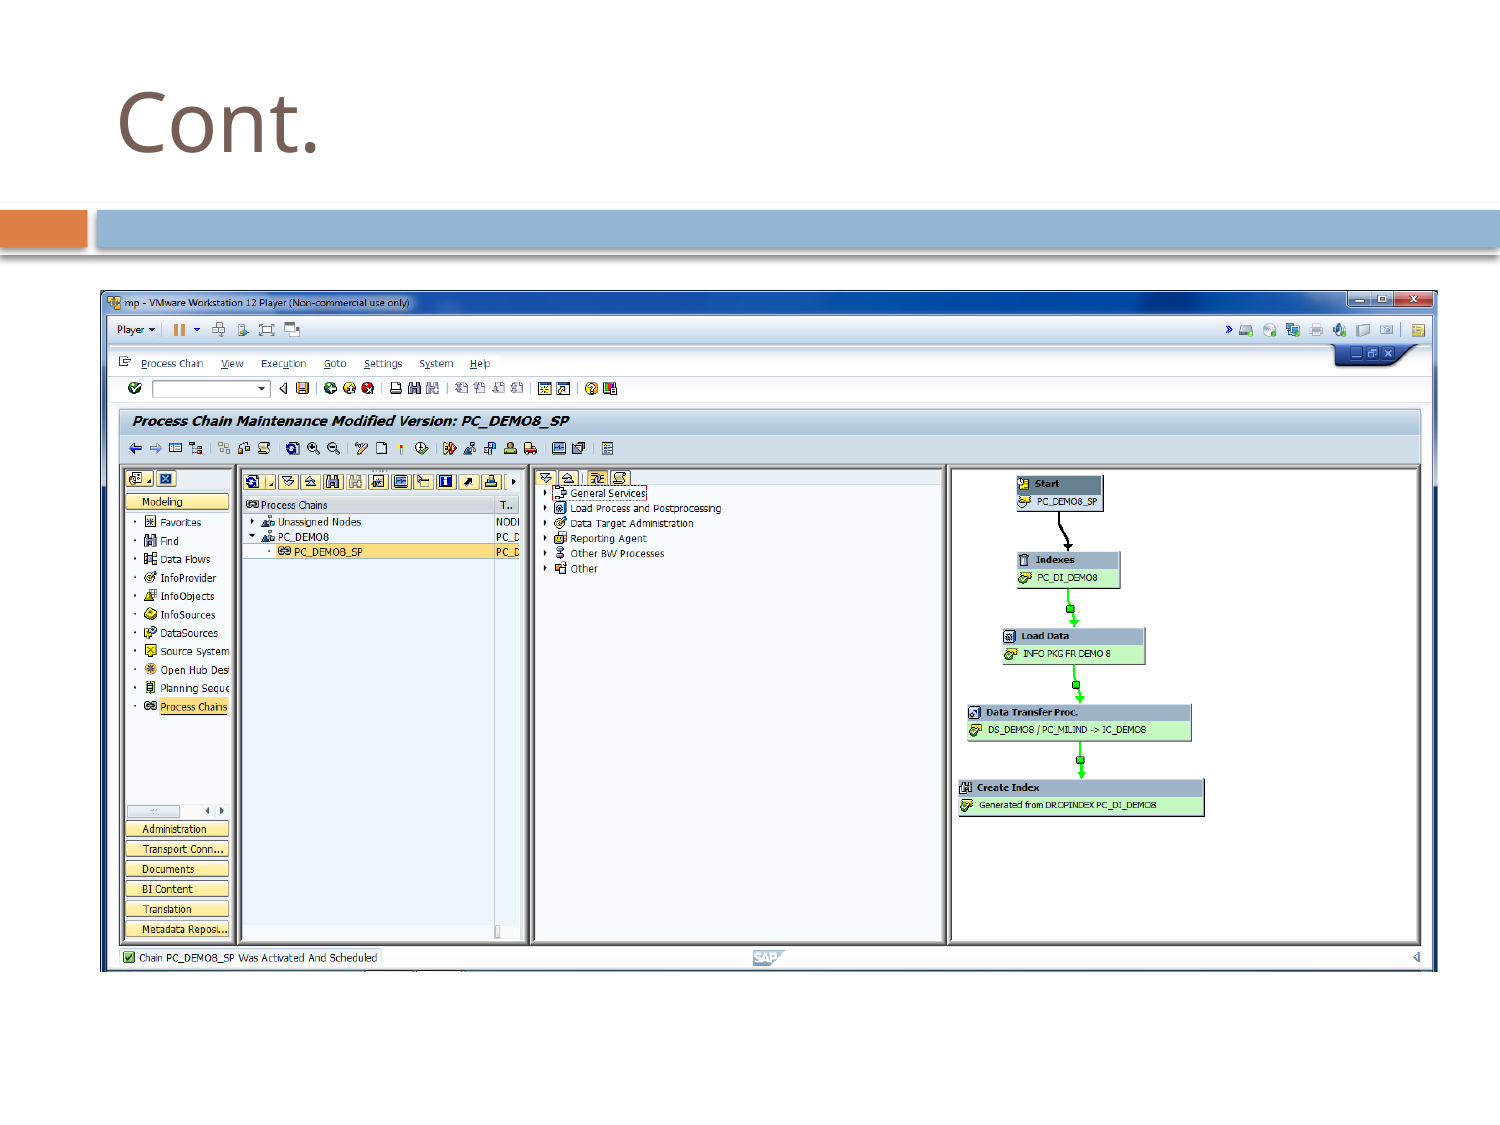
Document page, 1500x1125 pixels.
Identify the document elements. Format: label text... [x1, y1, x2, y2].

title Cont. [100, 37, 1438, 200]
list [100, 289, 1439, 973]
